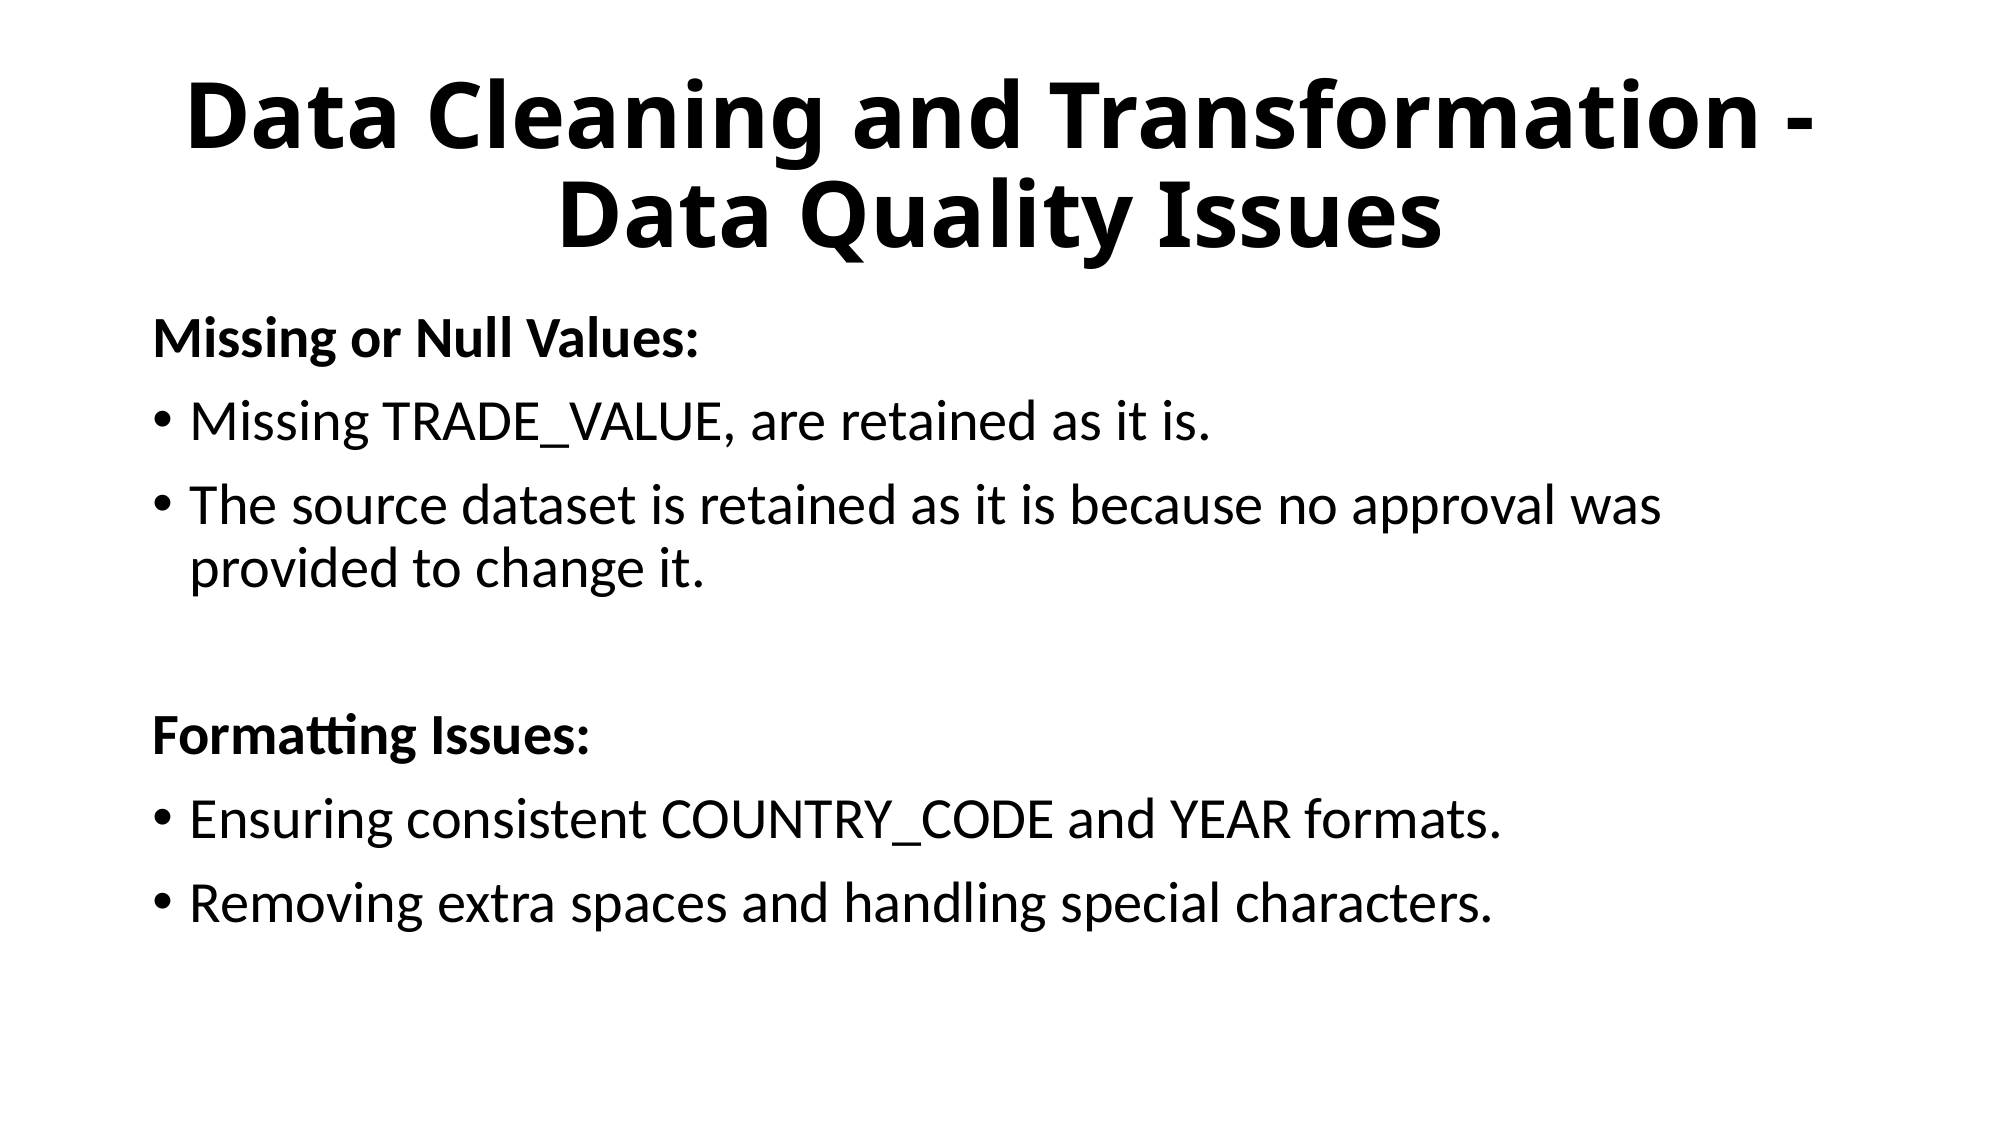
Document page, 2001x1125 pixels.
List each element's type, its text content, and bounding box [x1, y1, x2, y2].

title Data Cleaning and Transformation - Data Quality Issues [137, 59, 1863, 278]
list Missing or Null Values: Missing TRADE_VALUE, are retained as it is. The source dataset is retained as it is because no approval was provided to change it. Formatting Issues: Ensuring consistent COUNTRY_CODE and YEAR formats. Removing extra spaces and handling special characters. [137, 299, 1863, 1014]
